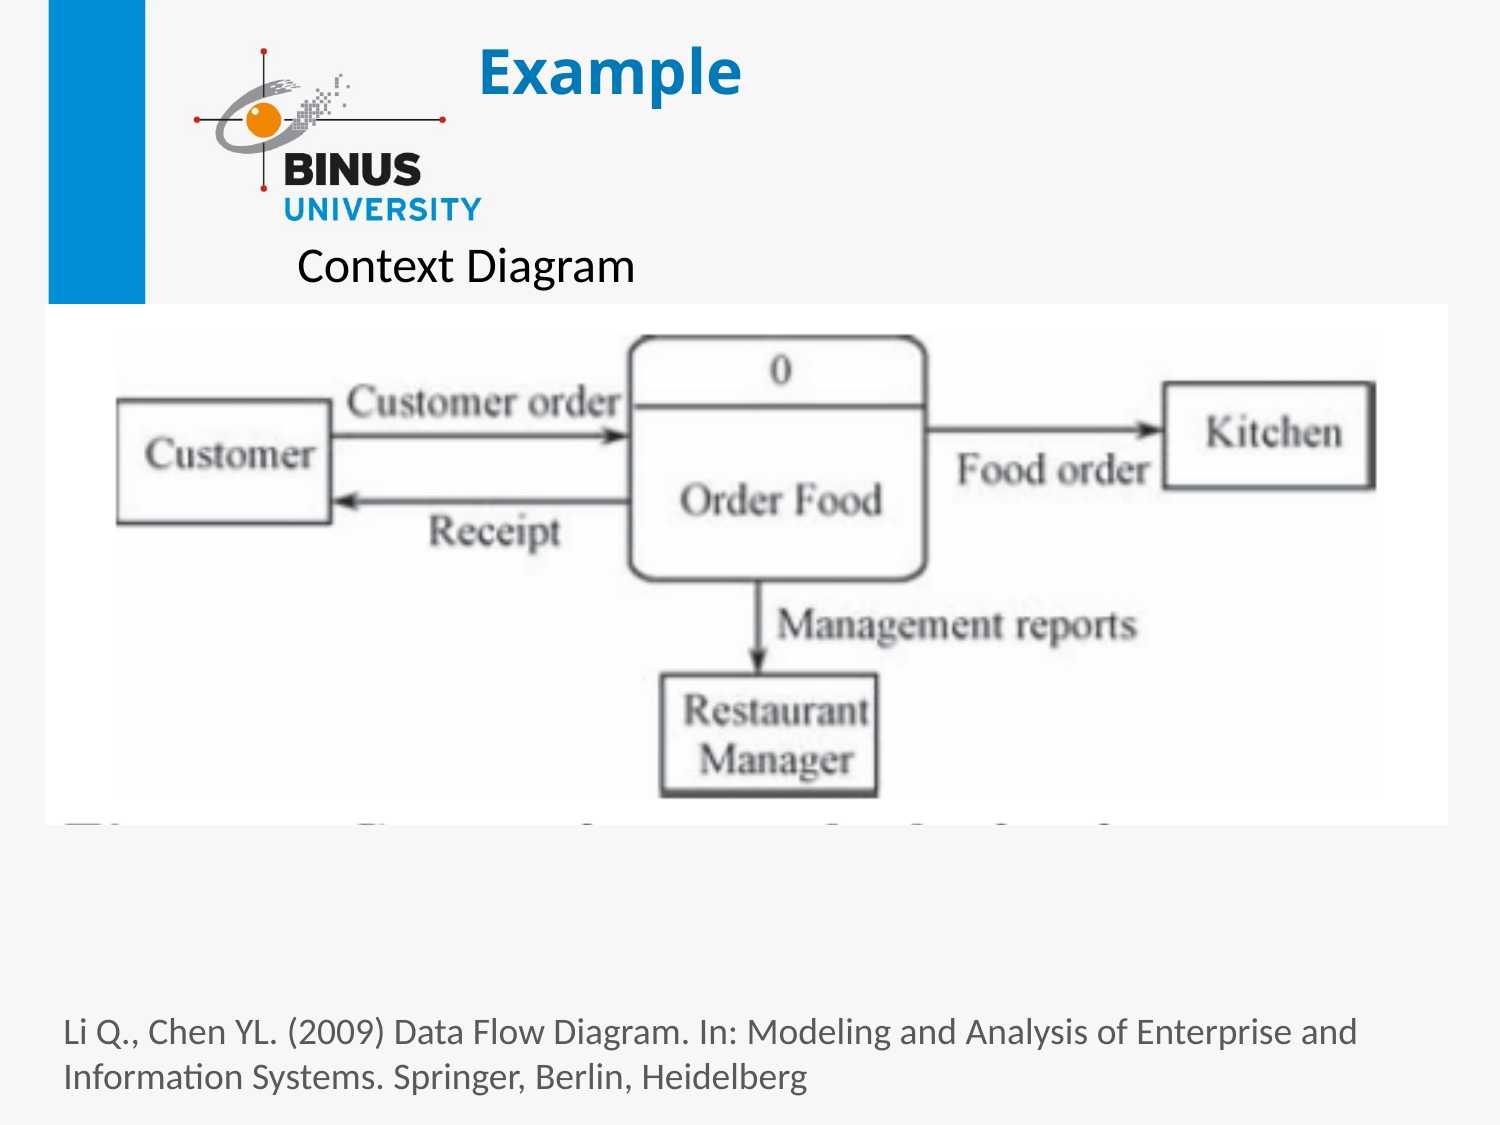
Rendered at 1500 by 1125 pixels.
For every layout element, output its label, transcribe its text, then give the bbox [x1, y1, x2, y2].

title Example [462, 4, 1488, 135]
picture [0, 0, 1500, 845]
text_box Li Q., Chen YL. (2009) Data Flow Diagram. In: Modeling and Analysis of Enterprise and Information Systems. Springer, Berlin, Heidelberg [48, 999, 1499, 1105]
text_box Context Diagram [207, 224, 1500, 300]
